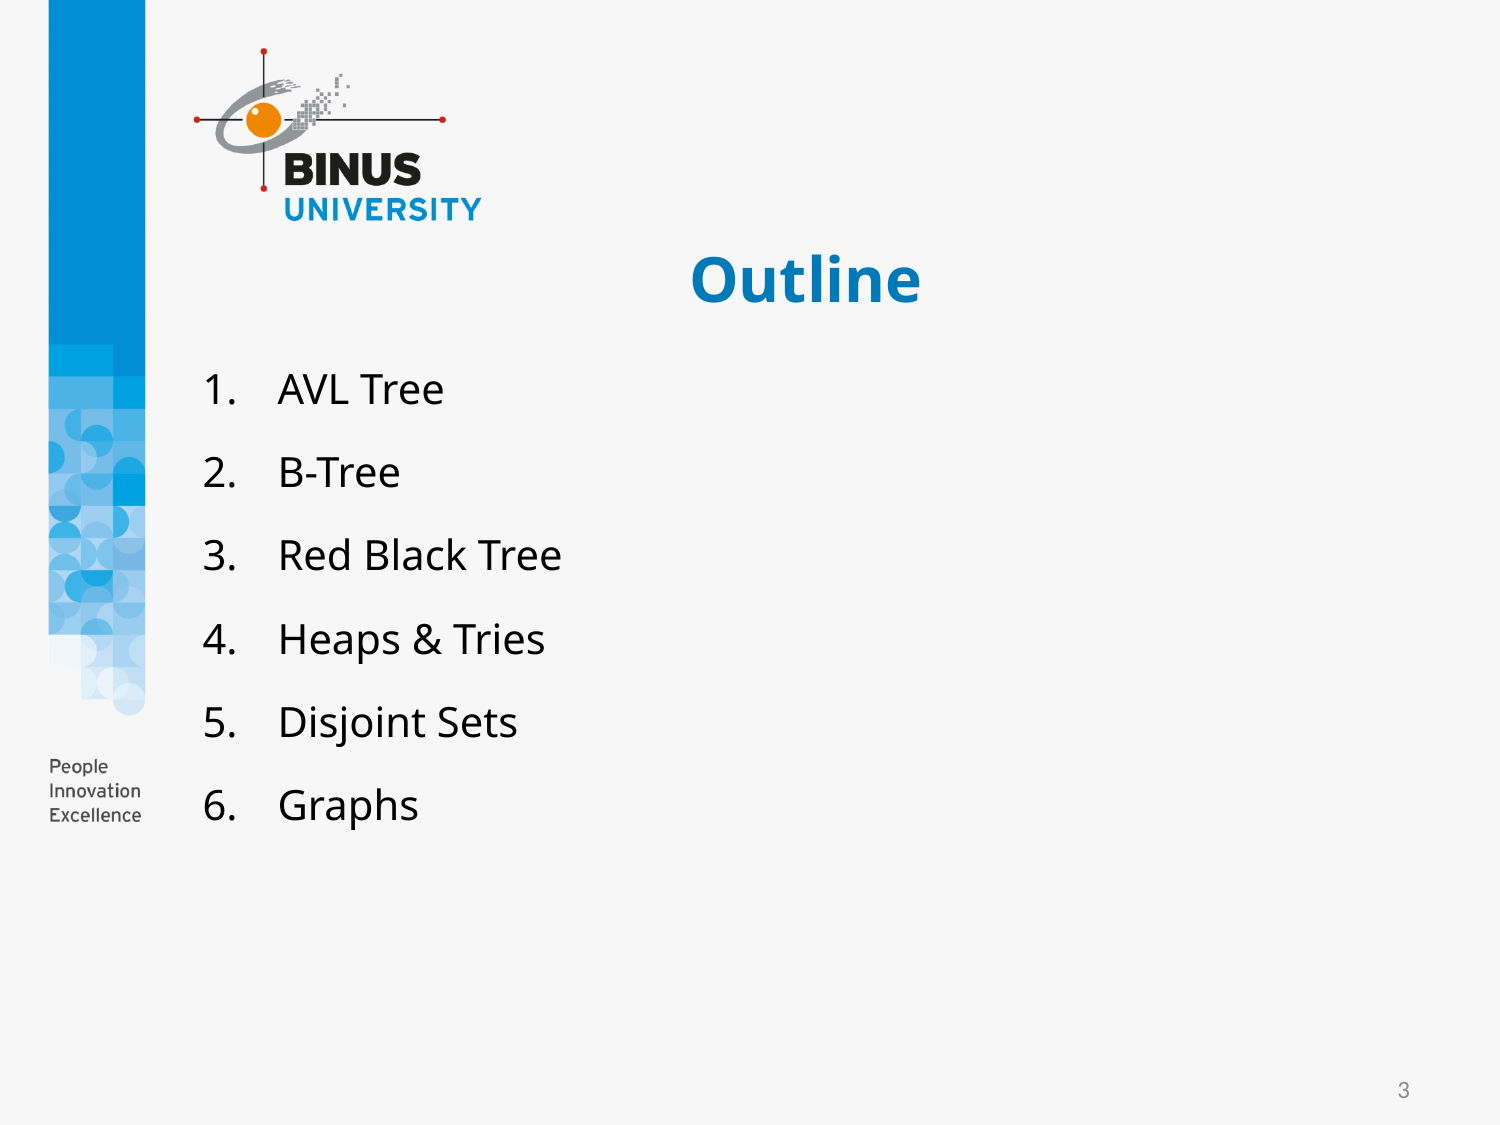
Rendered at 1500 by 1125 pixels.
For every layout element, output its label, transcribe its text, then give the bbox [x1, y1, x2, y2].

slide_number 3 [1074, 1058, 1425, 1119]
title Outline [187, 224, 1425, 329]
list AVL Tree B-Tree Red Black Tree Heaps & Tries Disjoint Sets Graphs [187, 329, 1436, 1062]
picture [0, 0, 1500, 845]
